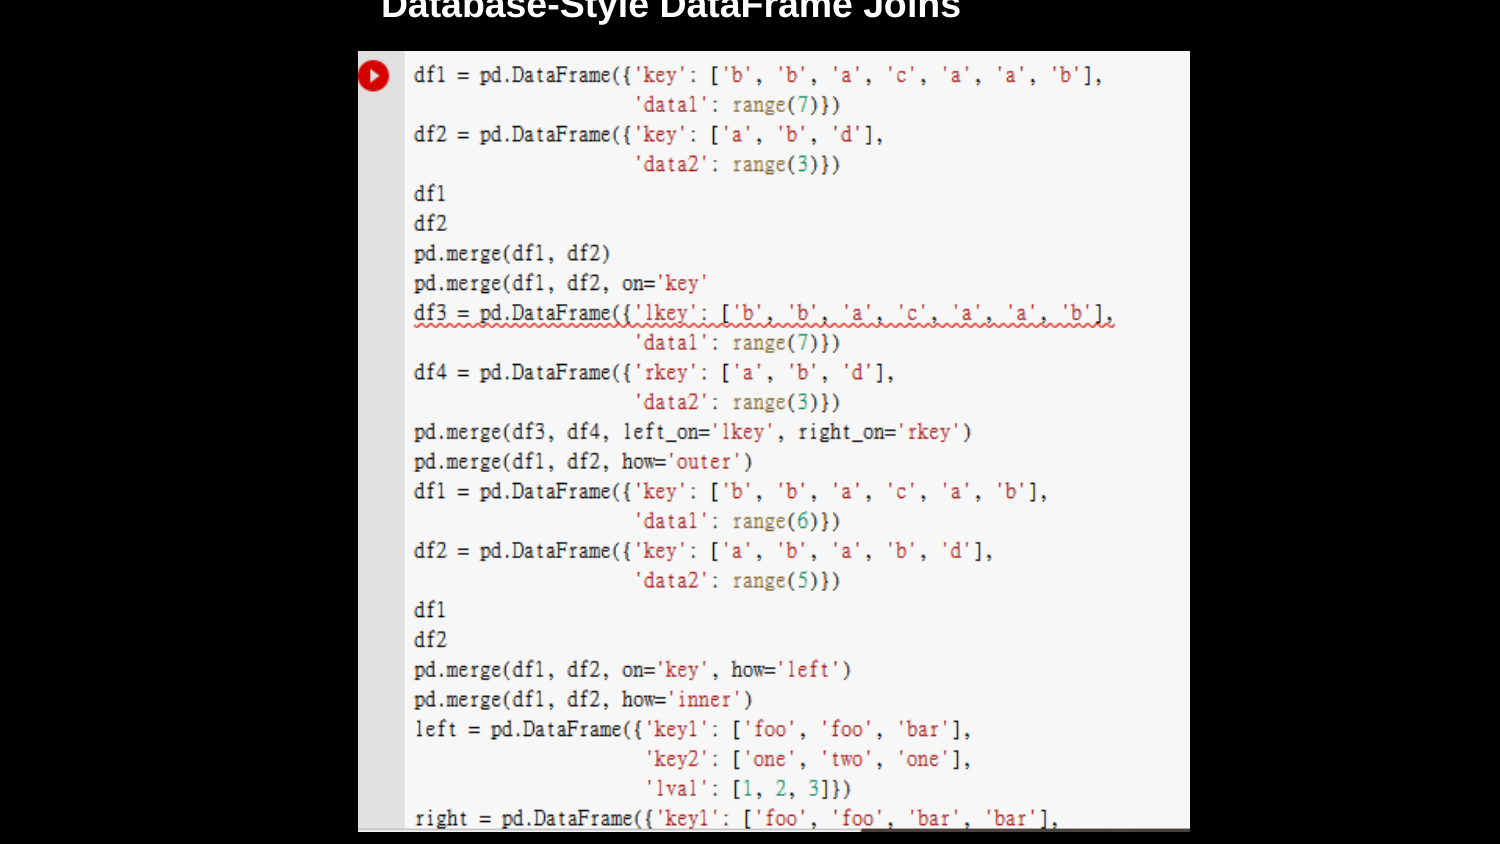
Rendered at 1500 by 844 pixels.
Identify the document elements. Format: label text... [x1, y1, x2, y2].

picture [358, 51, 1191, 832]
title Database-Style DataFrame Joins [51, 0, 1449, 52]
